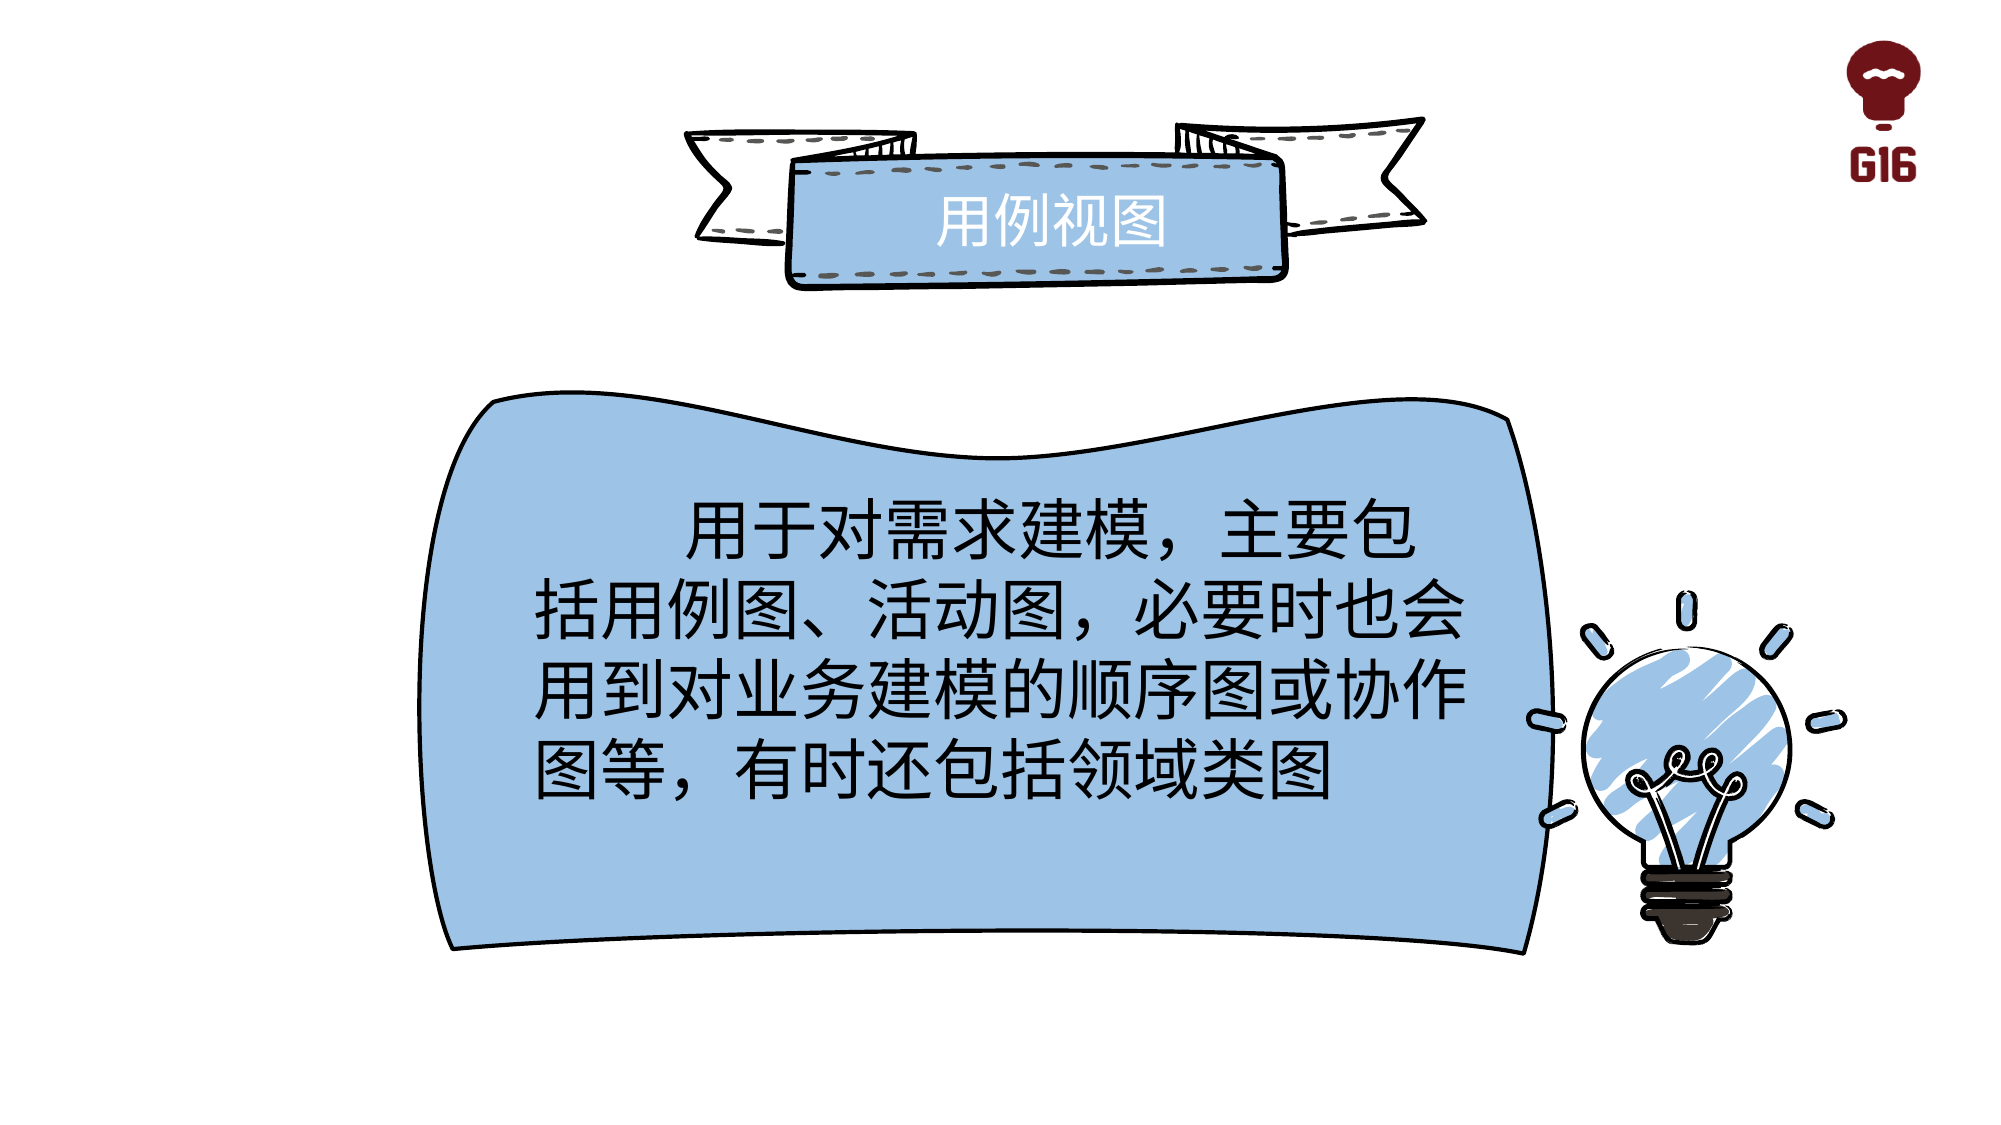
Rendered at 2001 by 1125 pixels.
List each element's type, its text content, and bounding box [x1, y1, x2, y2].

text_box 用于对需求建模，主要包括用例图、活动图，必要时也会用到对业务建模的顺序图或协作图等，有时还包括领域类图 [518, 480, 1486, 816]
picture [1767, 5, 2000, 206]
text_box [418, 391, 1546, 955]
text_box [683, 116, 1429, 293]
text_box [1525, 590, 1848, 946]
